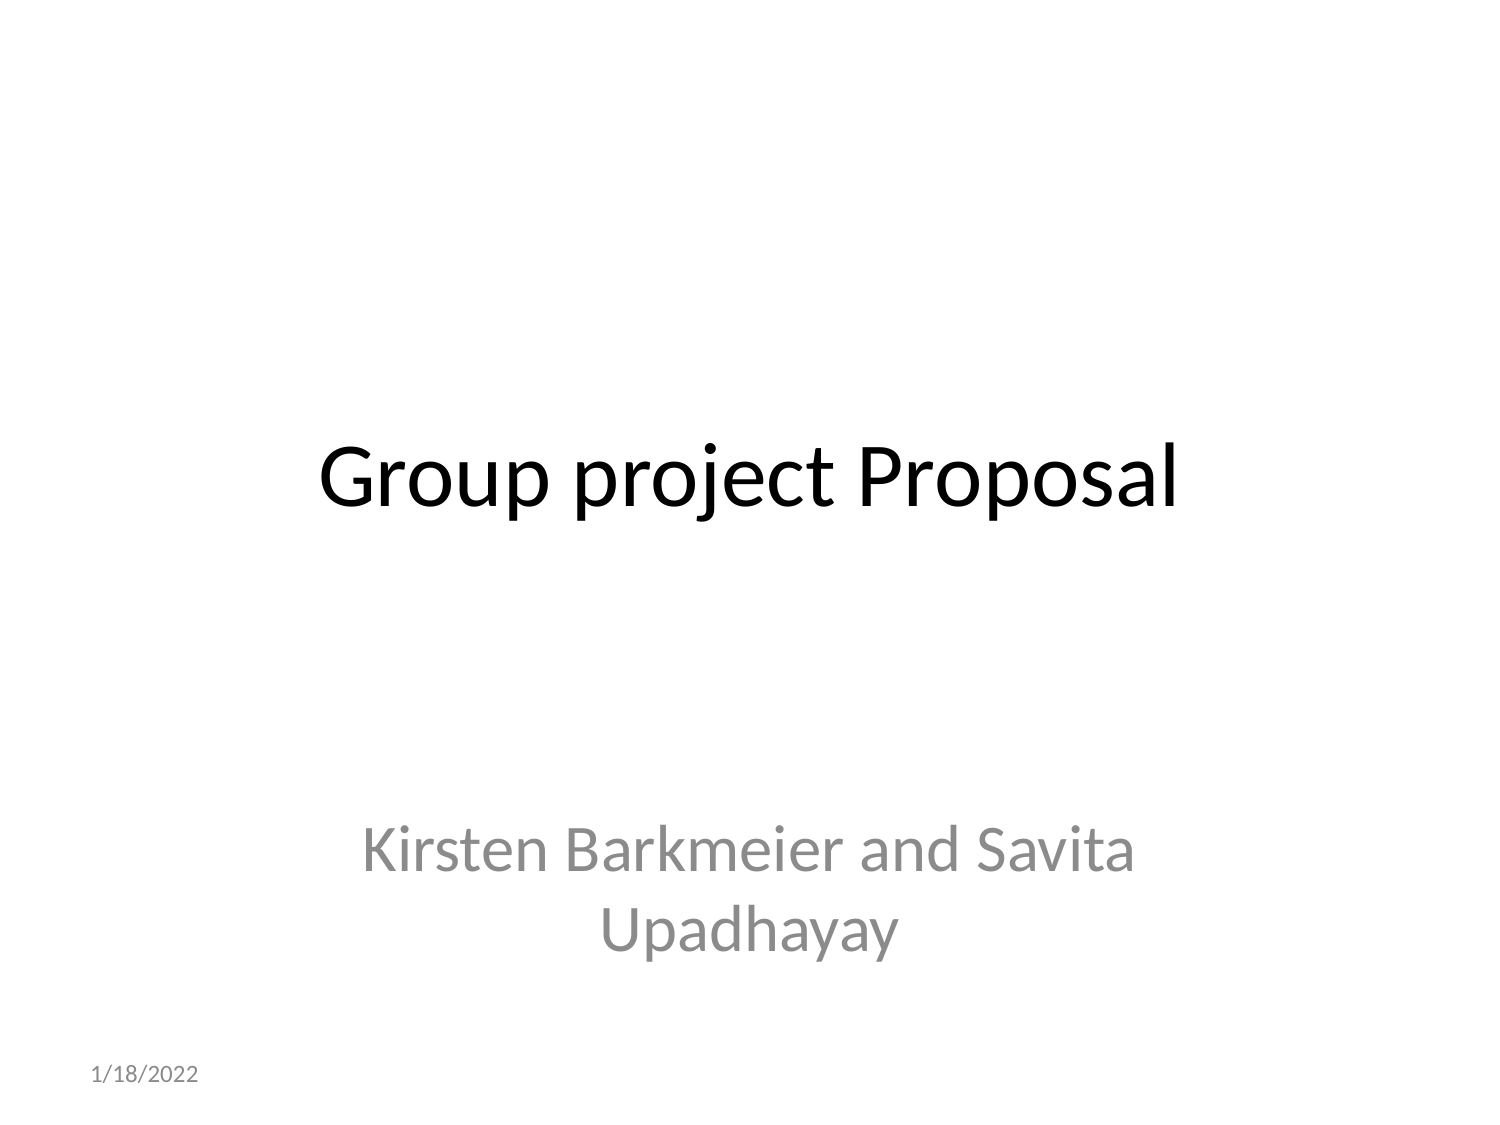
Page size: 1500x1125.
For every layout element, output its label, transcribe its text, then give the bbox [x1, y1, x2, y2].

title Group project Proposal [112, 349, 1388, 591]
subtitle Kirsten Barkmeier and Savita Upadhayay [225, 637, 1275, 925]
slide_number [75, 1042, 425, 1103]
